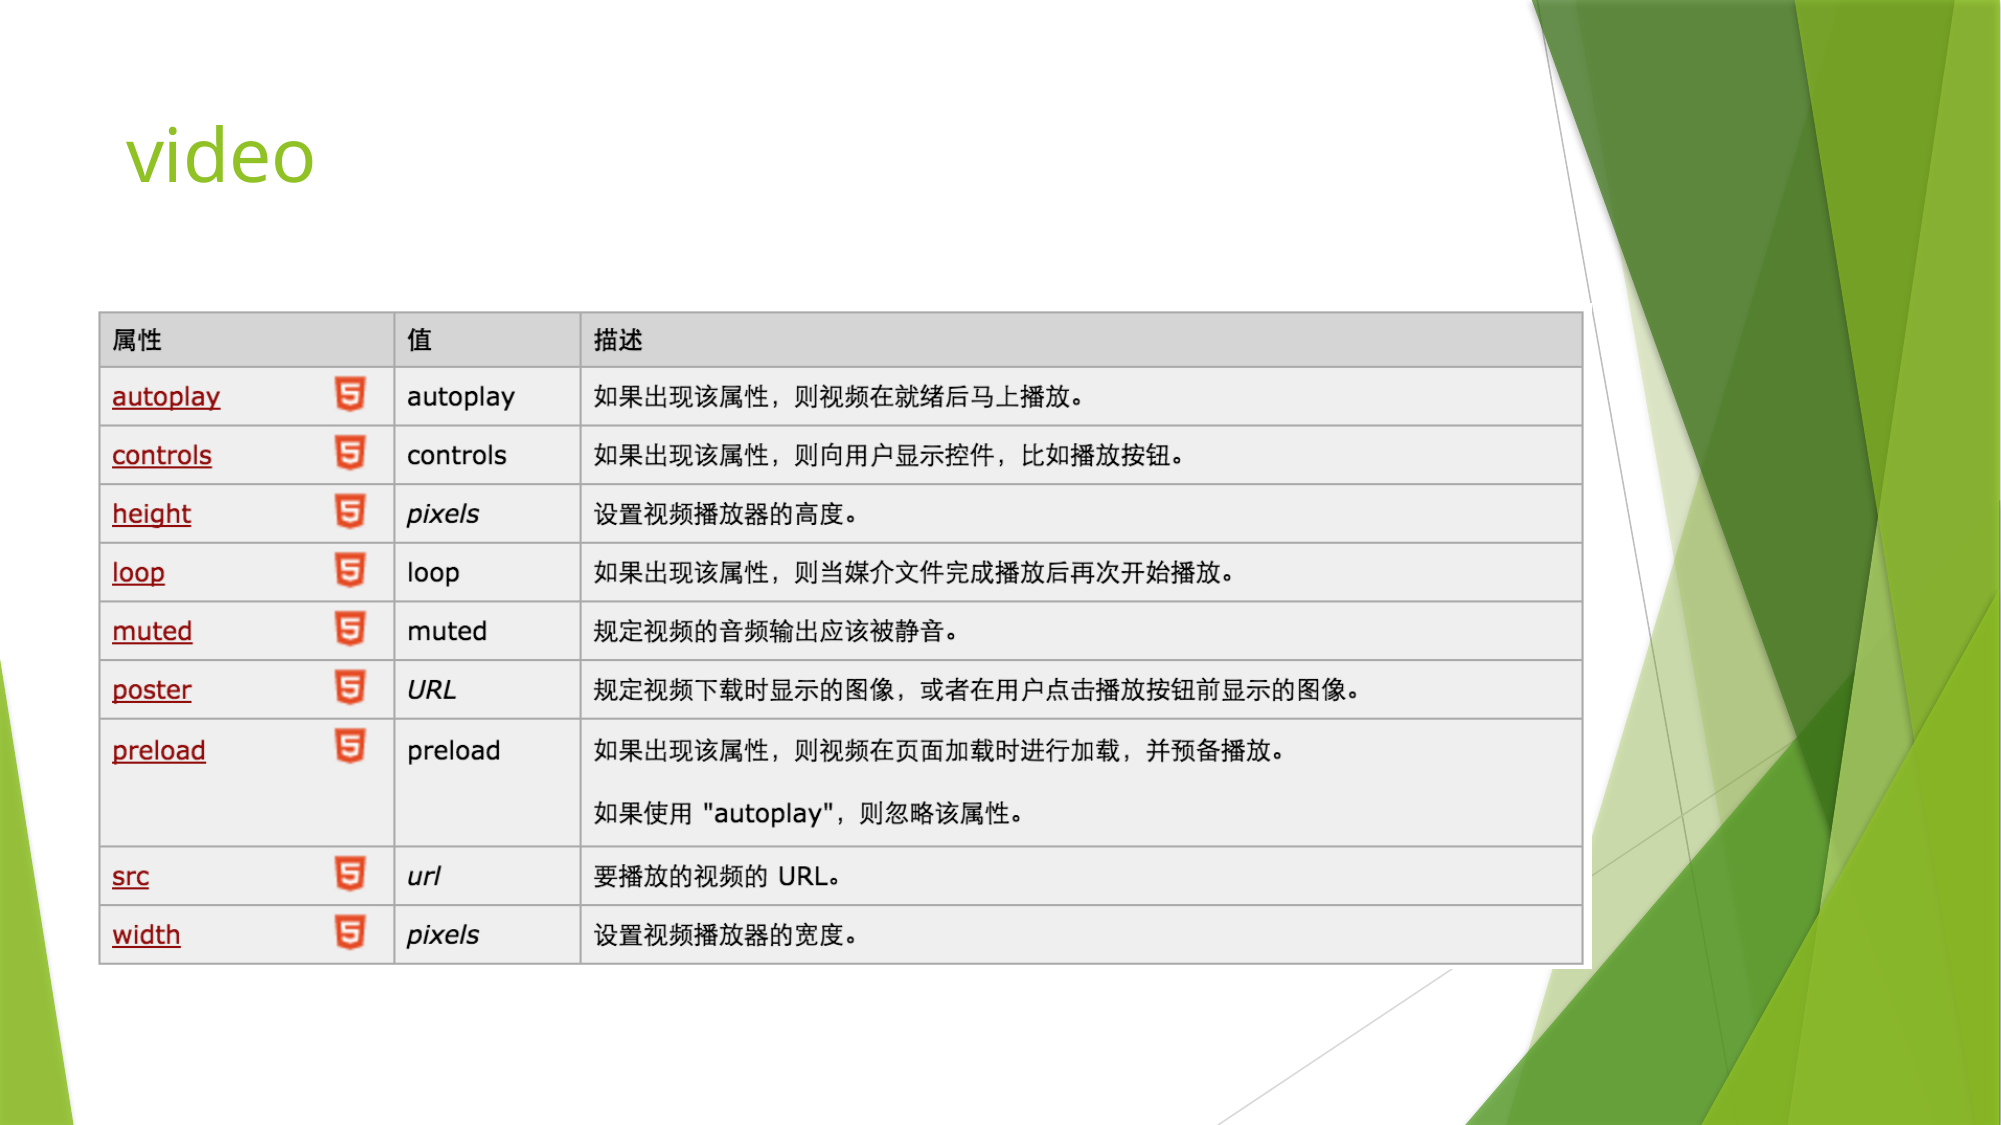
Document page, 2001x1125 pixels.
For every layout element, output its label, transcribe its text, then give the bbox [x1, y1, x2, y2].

picture [88, 303, 1592, 969]
title video [111, 99, 1522, 302]
